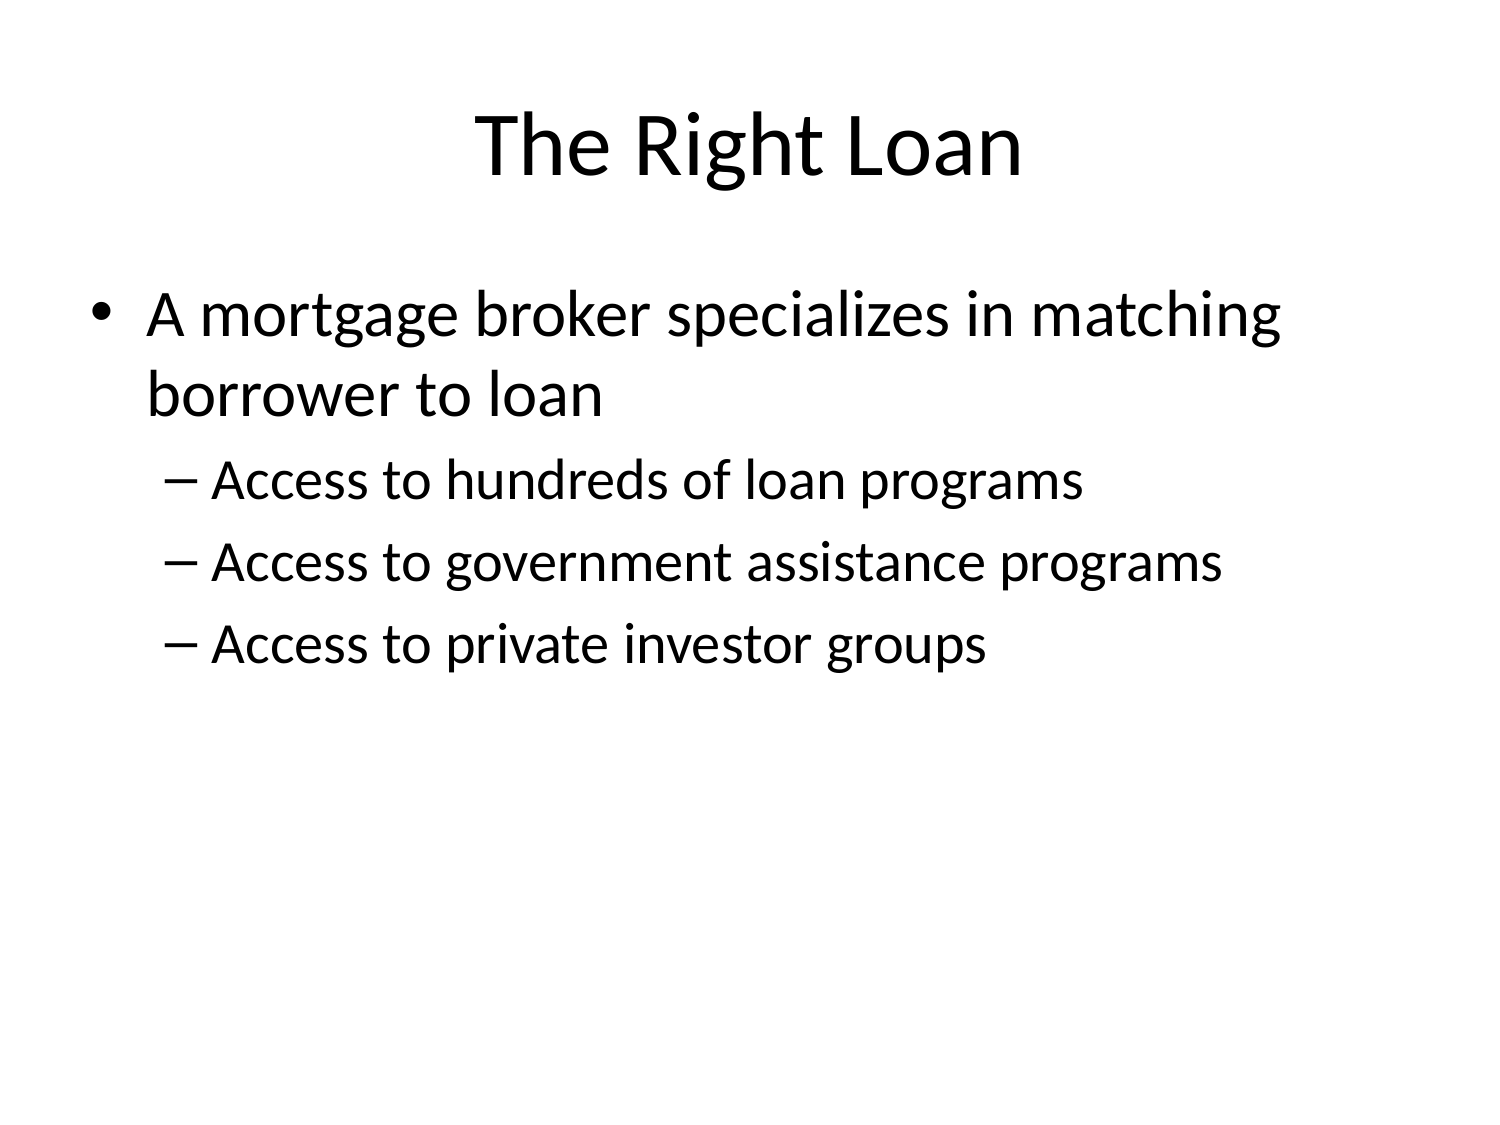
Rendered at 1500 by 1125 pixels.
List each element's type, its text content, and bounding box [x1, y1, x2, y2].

title The Right Loan [75, 45, 1425, 233]
list A mortgage broker specializes in matching borrower to loan Access to hundreds of loan programs Access to government assistance programs Access to private investor groups [75, 262, 1425, 1005]
